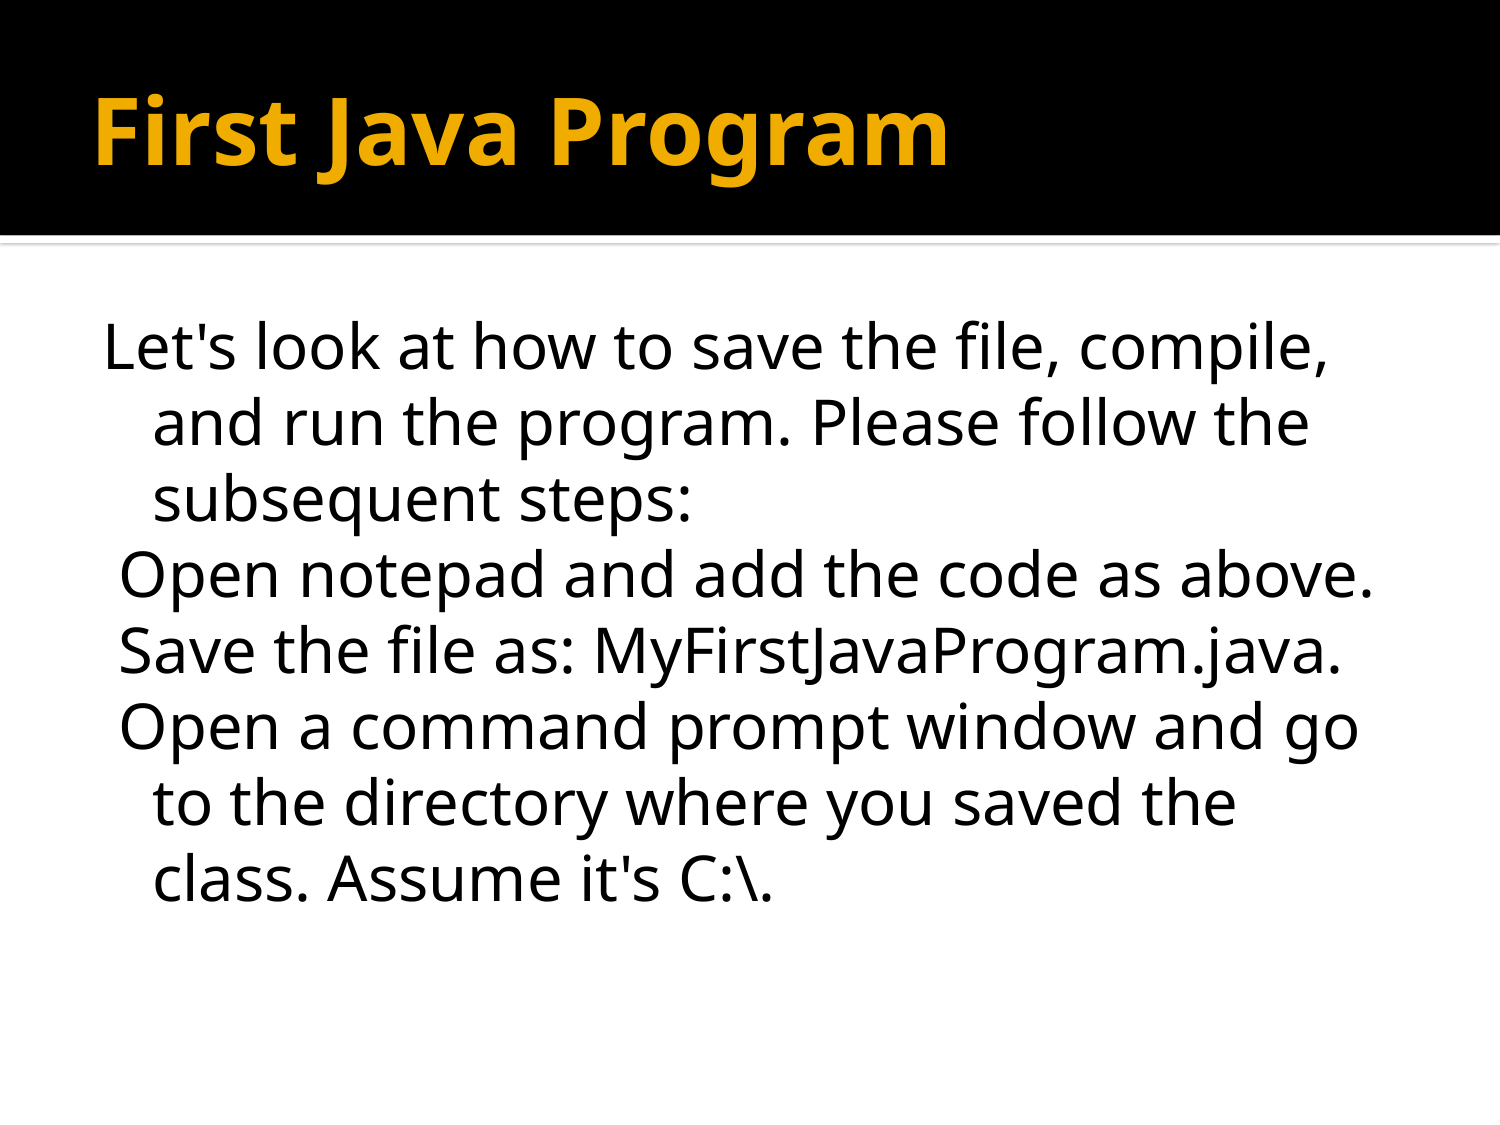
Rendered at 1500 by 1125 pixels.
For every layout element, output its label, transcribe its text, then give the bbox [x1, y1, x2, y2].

list Let's look at how to save the file, compile, and run the program. Please follow the subsequent steps: Open notepad and add the code as above. Save the file as: MyFirstJavaProgram.java. Open a command prompt window and go to the directory where you saved the class. Assume it's C:\. [75, 291, 1425, 1050]
title First Java Program [75, 25, 1425, 231]
